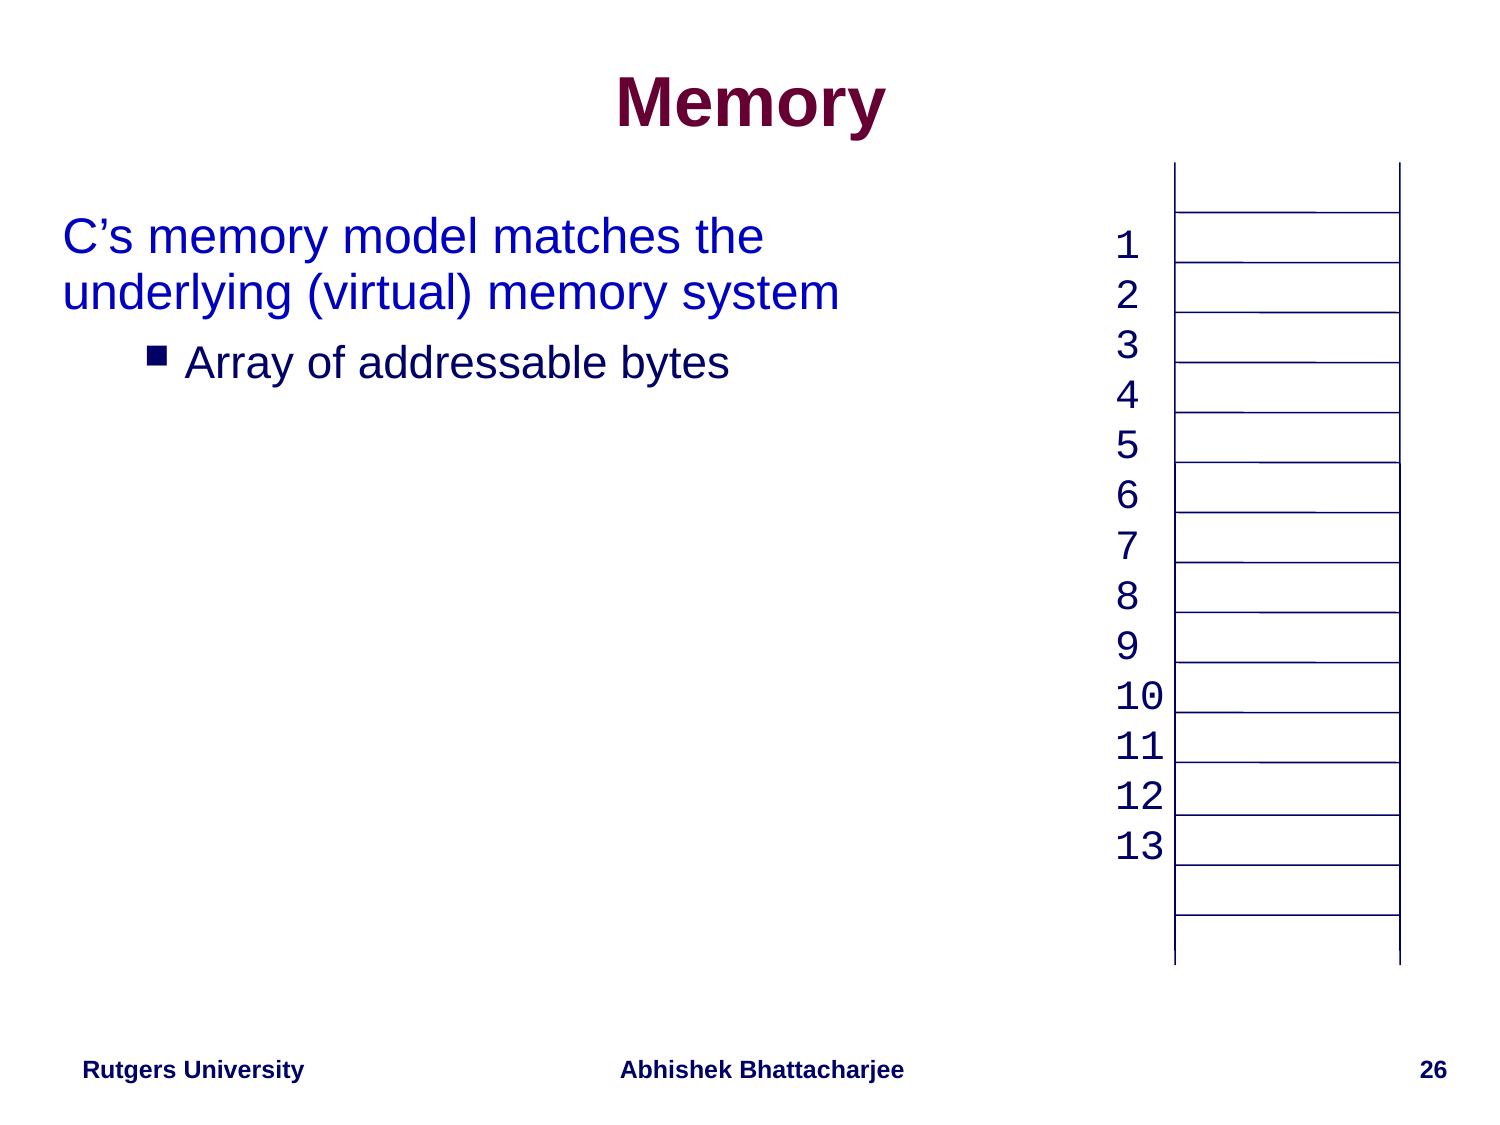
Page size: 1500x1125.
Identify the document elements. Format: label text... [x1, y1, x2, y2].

title Memory [46, 40, 1456, 169]
text_box 1 2 3 4 5 6 7 8 9 10 11 12 13 [1100, 159, 1180, 199]
list C’s memory model matches the underlying (virtual) memory system Array of addressable bytes [47, 199, 1463, 1026]
